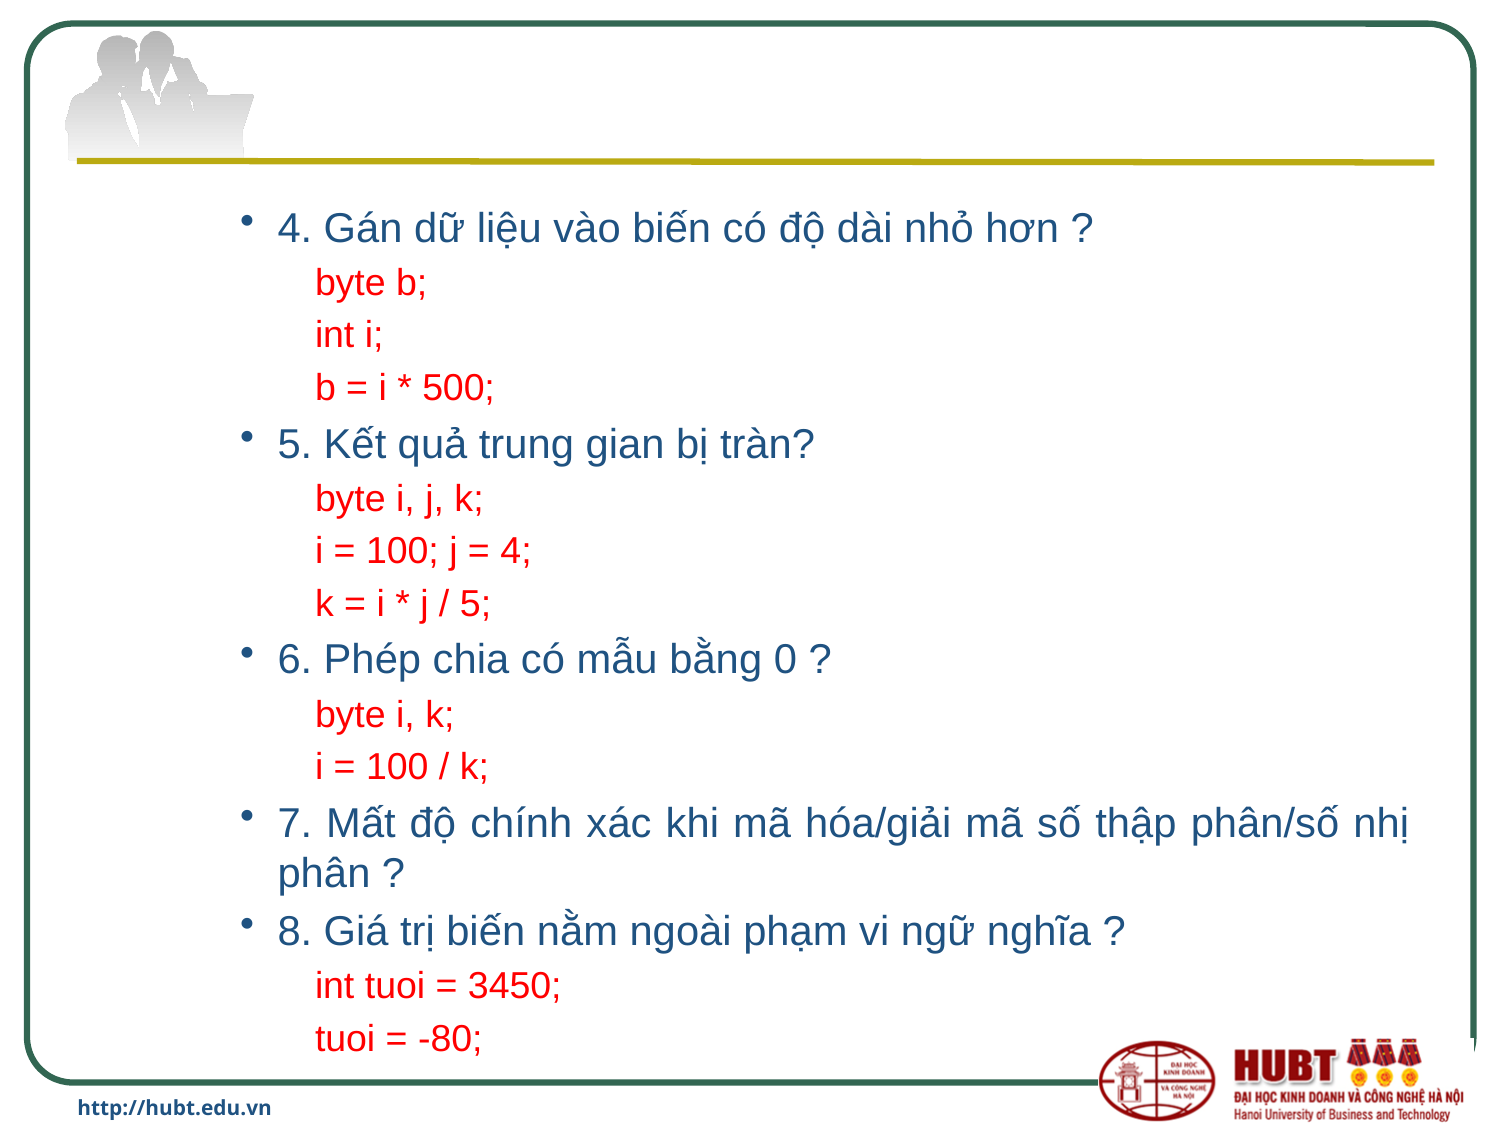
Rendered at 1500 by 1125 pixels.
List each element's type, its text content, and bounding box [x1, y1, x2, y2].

picture [1098, 1038, 1474, 1123]
slide_number http://hubt.edu.vn [62, 1087, 475, 1125]
list 4. Gán dữ liệu vào biến có độ dài nhỏ hơn ? byte b; int i; b = i * 500; 5. Kết quả trung gian bị tràn? byte i, j, k; i = 100; j = 4; k = i * j / 5; 6. Phép chia có mẫu bằng 0 ? byte i, k; i = 100 / k; 7. Mất độ chính xác khi mã hóa/giải mã số thập phân/số nhị phân ? 8. Giá trị biến nằm ngoài phạm vi ngữ nghĩa ? int tuoi = 3450; tuoi = -80; [75, 192, 1425, 1031]
